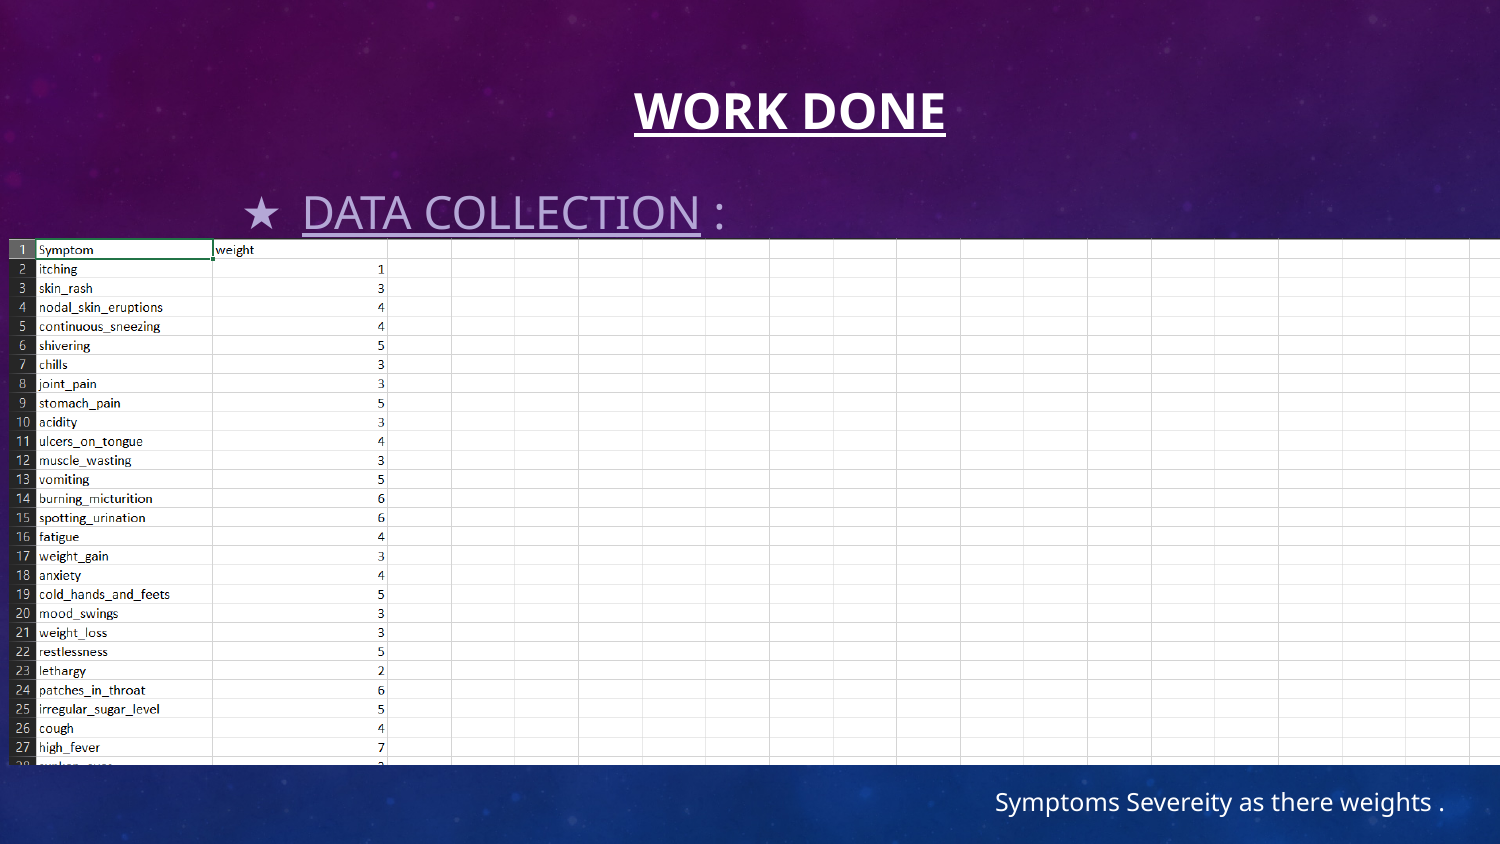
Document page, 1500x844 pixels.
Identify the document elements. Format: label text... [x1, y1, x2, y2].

text_box [172, 47, 1462, 155]
text_box Data Collection : [211, 169, 1500, 238]
picture [0, 0, 1500, 844]
text_box Symptoms Severeity as there weights . [24, 776, 1461, 831]
